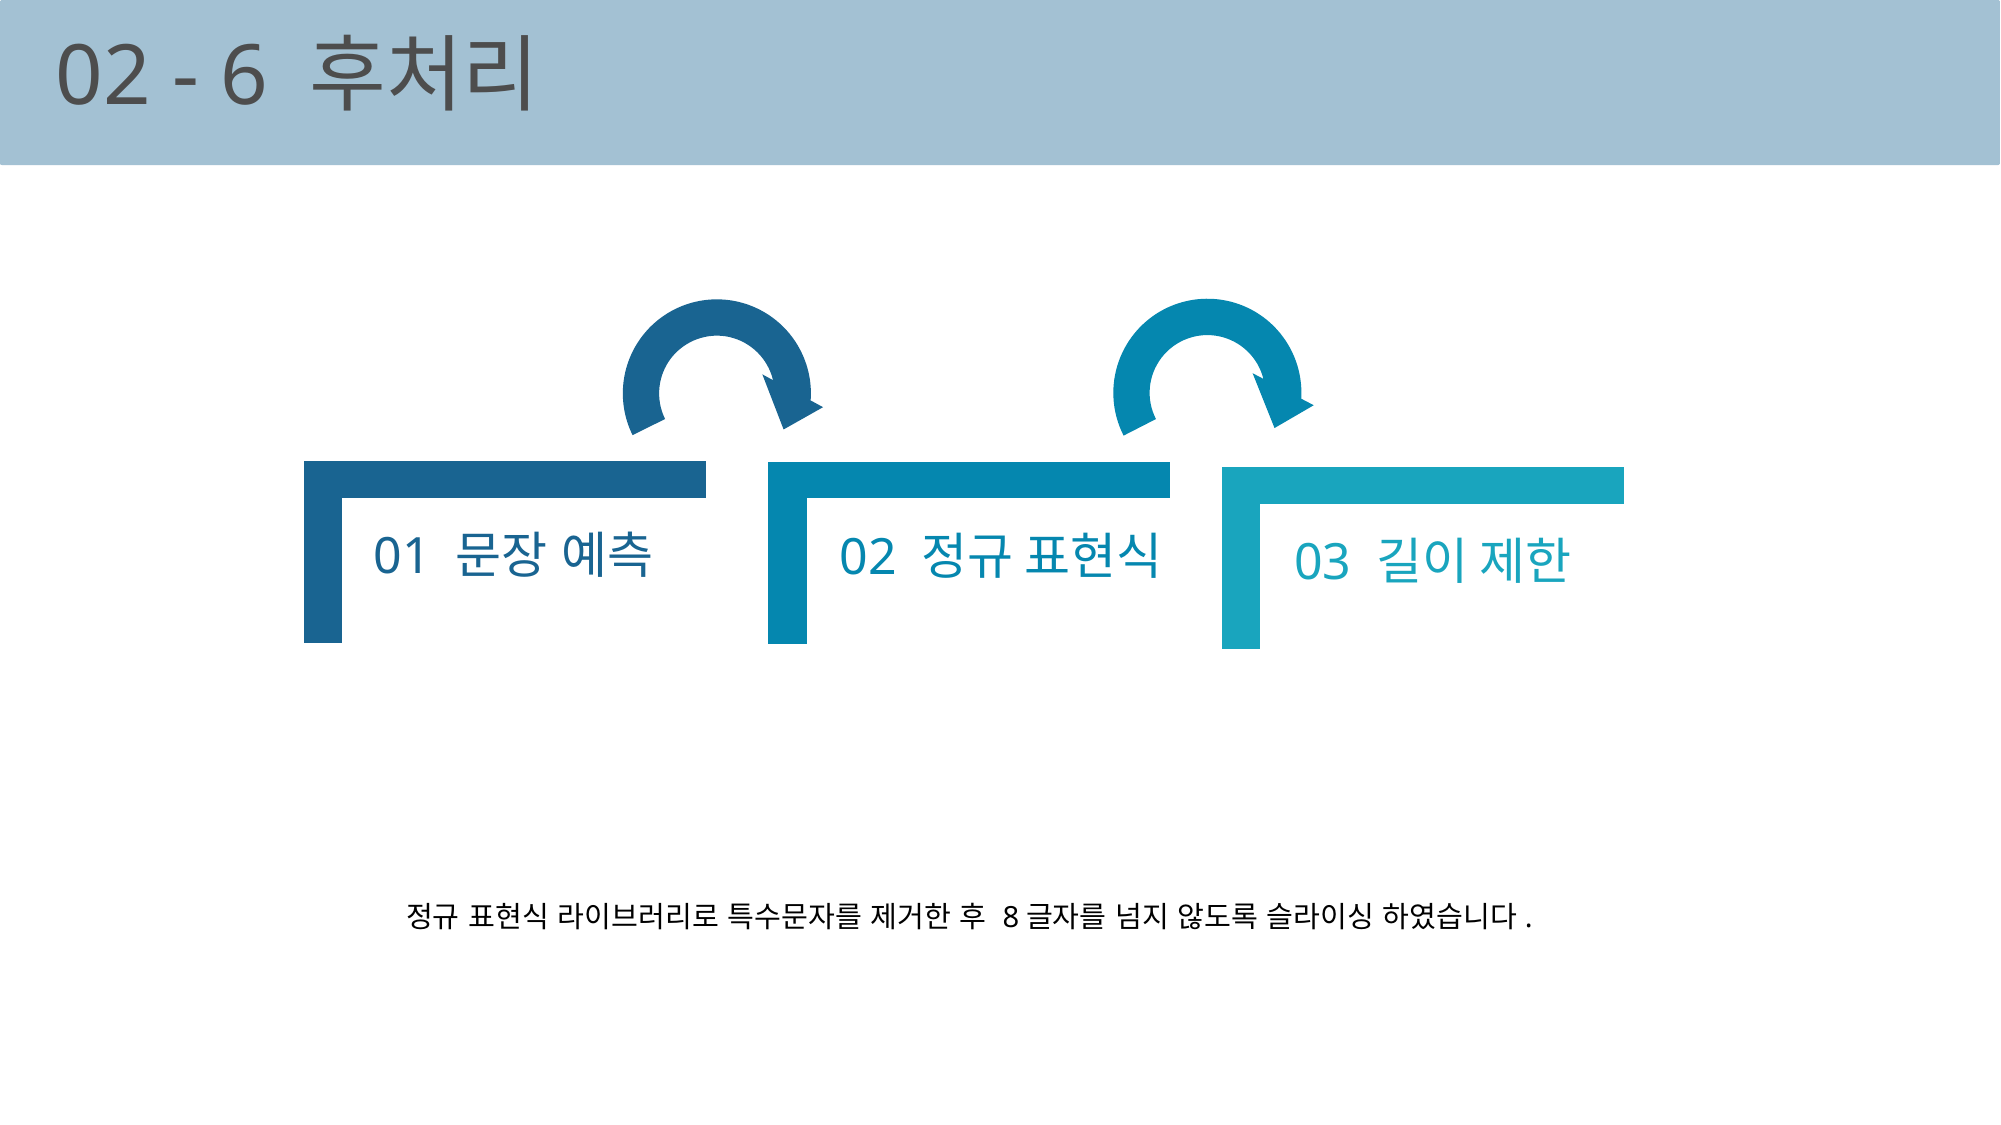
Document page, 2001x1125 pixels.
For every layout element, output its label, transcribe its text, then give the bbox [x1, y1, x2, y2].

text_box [302, 282, 1626, 651]
text_box [0, 0, 2000, 166]
text_box 정규 표현식 라이브러리로 특수문자를 제거한 후 8글자를 넘지 않도록 슬라이싱 하였습니다. [391, 890, 1548, 941]
list 02 - 6 후처리 [40, 18, 1940, 137]
